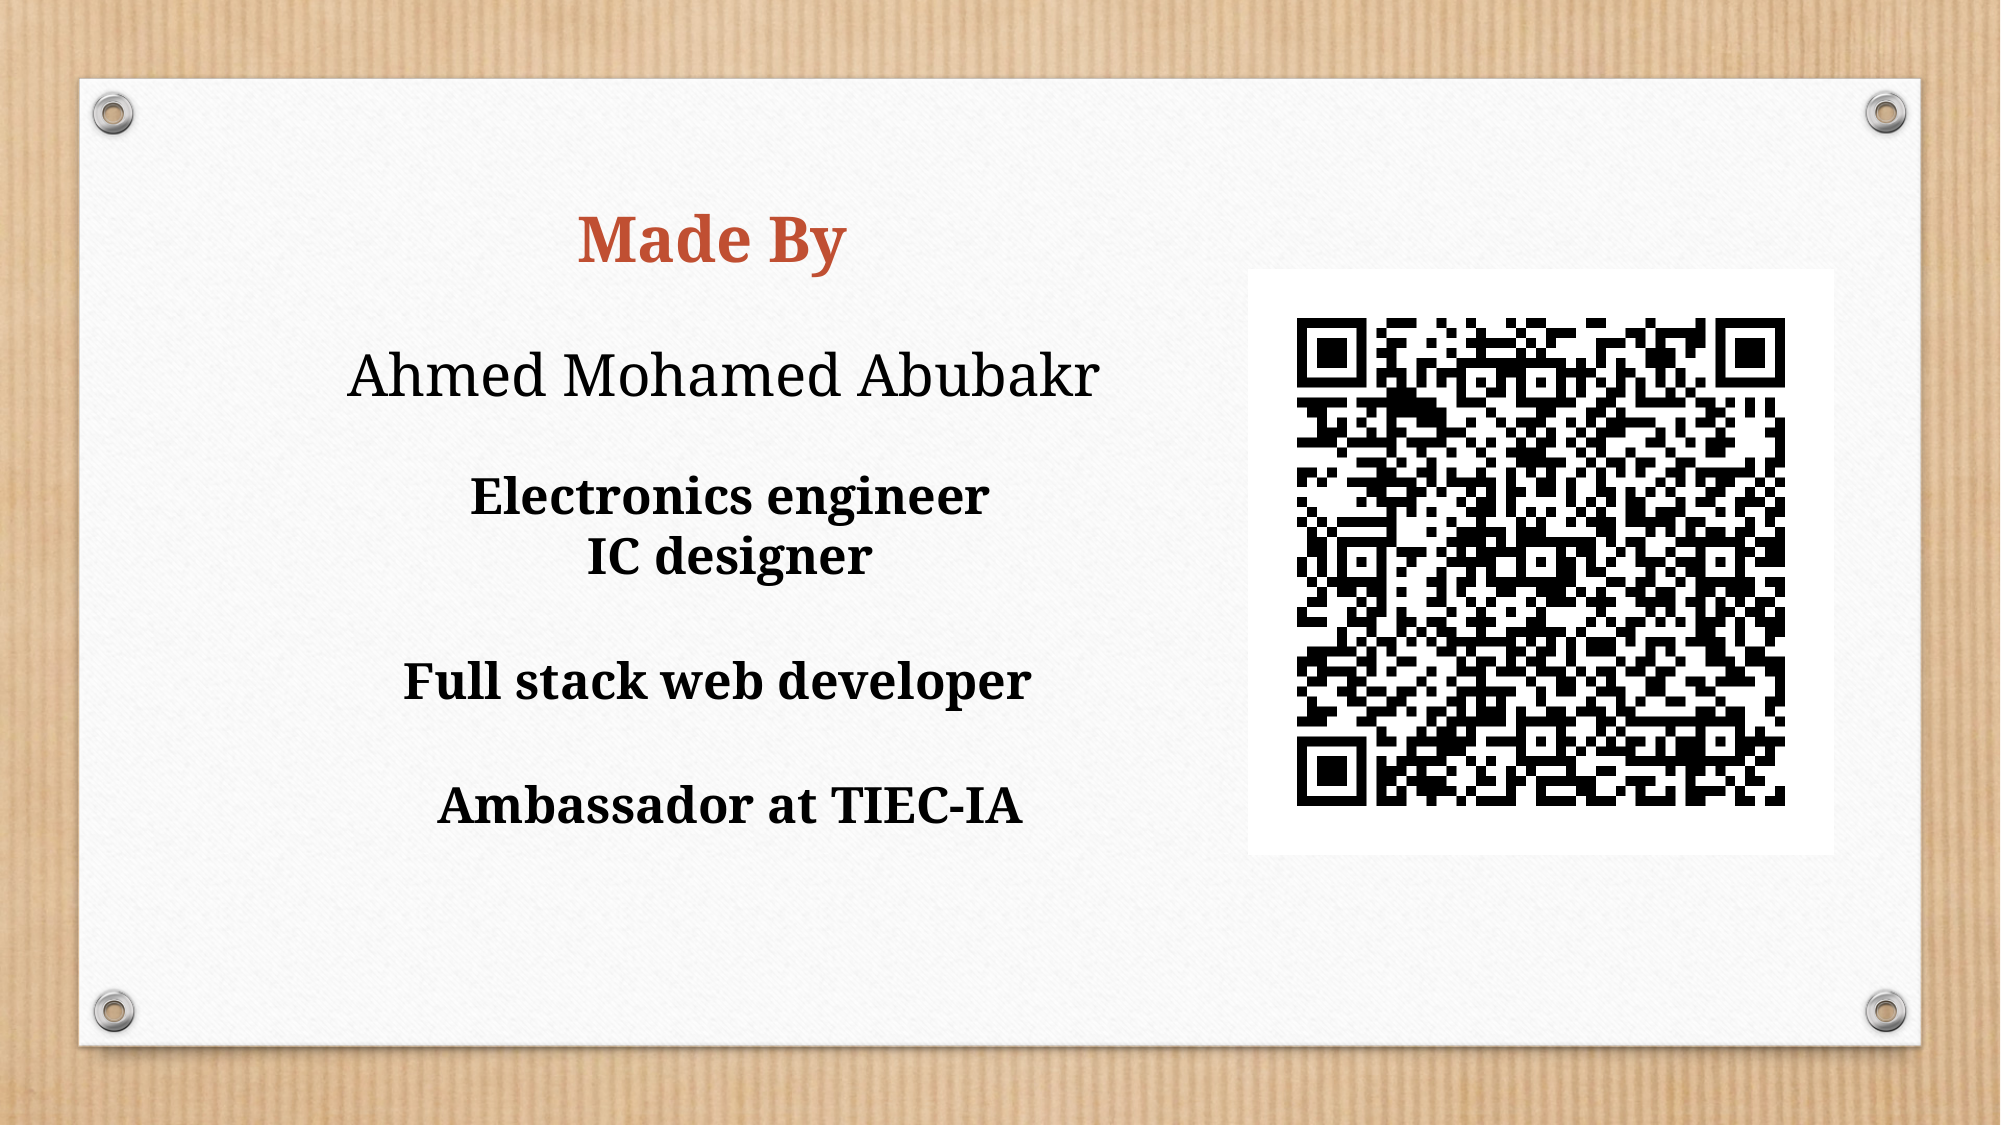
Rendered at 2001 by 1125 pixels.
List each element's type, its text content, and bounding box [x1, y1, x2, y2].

picture [0, 0, 2001, 1125]
text_box Ambassador at TIEC-IA [212, 766, 1248, 841]
title Made By [200, 185, 1225, 289]
list Ahmed Mohamed Abubakr [212, 326, 1237, 429]
text_box Full stack web developer [218, 641, 1231, 717]
text_box Electronics engineer IC designer [224, 456, 1237, 592]
